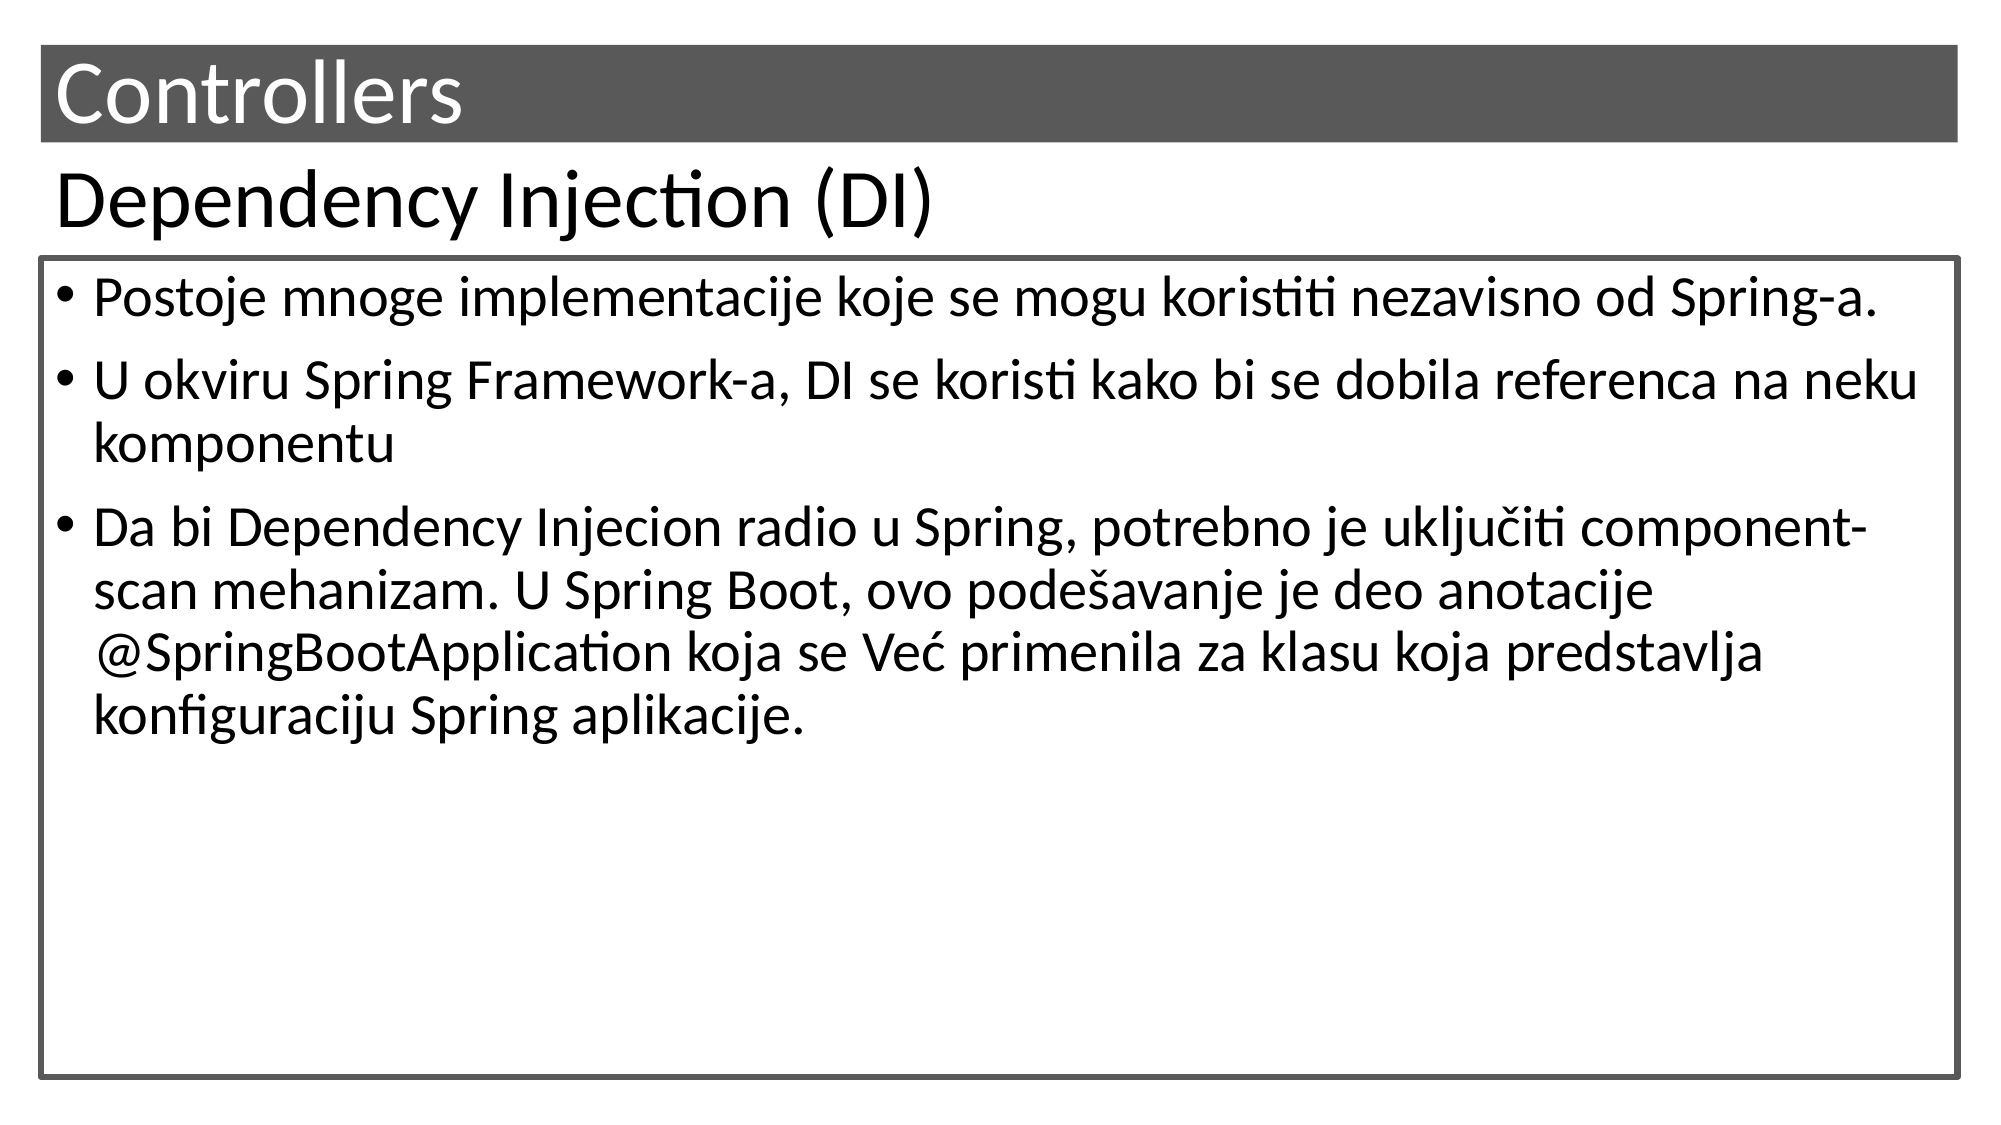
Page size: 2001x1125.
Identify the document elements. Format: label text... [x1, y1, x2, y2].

title Controllers [40, 44, 1958, 143]
text_box Dependency Injection (DI) [40, 157, 1958, 244]
list Postoje mnoge implementacije koje se mogu koristiti nezavisno od Spring-a. U okviru Spring Framework-a, DI se koristi kako bi se dobila referenca na neku komponentu Da bi Dependency Injecion radio u Spring, potrebno je uključiti component-scan mehanizam. U Spring Boot, ovo podešavanje je deo anotacije @SpringBootApplication koja se Već primenila za klasu koja predstavlja konfiguraciju Spring aplikacije. [40, 258, 1958, 1077]
